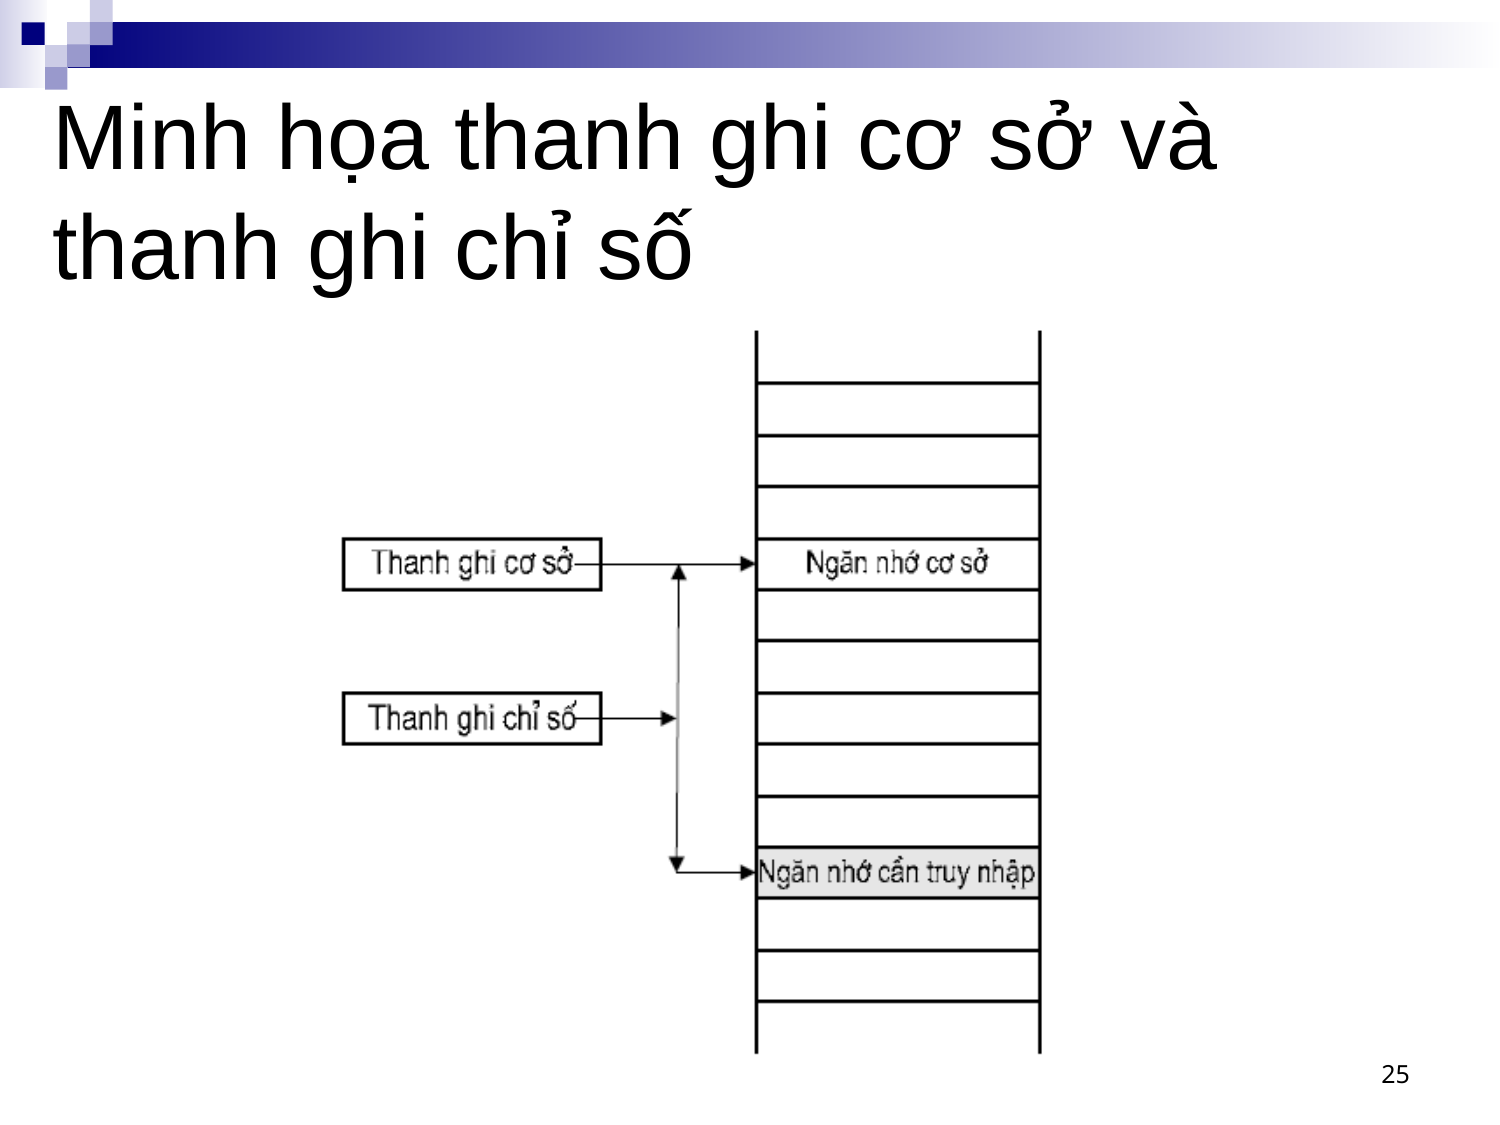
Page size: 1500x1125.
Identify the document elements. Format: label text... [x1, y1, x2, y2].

slide_number 25 [1074, 1024, 1426, 1101]
picture [337, 324, 1063, 1070]
title Minh họa thanh ghi cơ sở và thanh ghi chỉ số [37, 74, 1476, 301]
